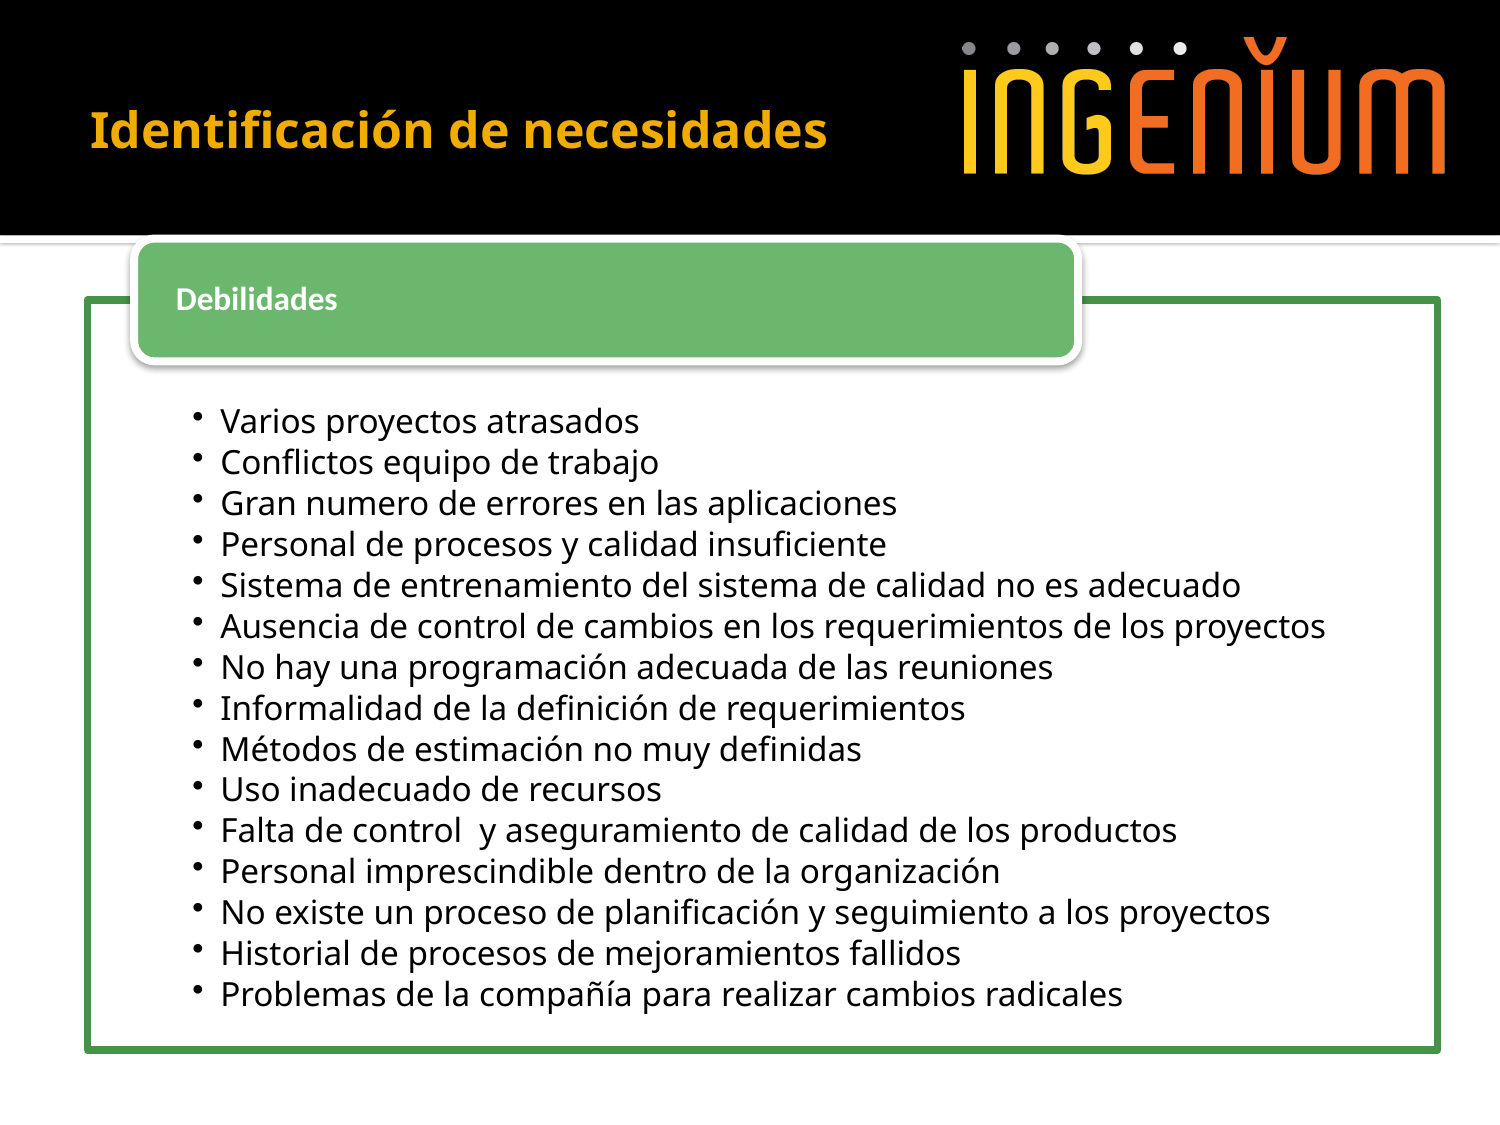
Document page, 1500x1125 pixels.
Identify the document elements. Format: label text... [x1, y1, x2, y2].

text_box Debilidades [130, 234, 1083, 366]
title Identificación de necesidades [75, 25, 1425, 231]
picture [962, 37, 1463, 205]
text_box Varios proyectos atrasados Conflictos equipo de trabajo Gran numero de errores en las aplicaciones Personal de procesos y calidad insuficiente Sistema de entrenamiento del sistema de calidad no es adecuado Ausencia de control de cambios en los requerimientos de los proyectos No hay una programación adecuada de las reuniones Informalidad de la definición de requerimientos Métodos de estimación no muy definidas Uso inadecuado de recursos Falta de control y aseguramiento de calidad de los productos Personal imprescindible dentro de la organización No existe un proceso de planificación y seguimiento a los proyectos Historial de procesos de mejoramientos fallidos Problemas de la compañía para realizar cambios radicales [84, 296, 1441, 1054]
